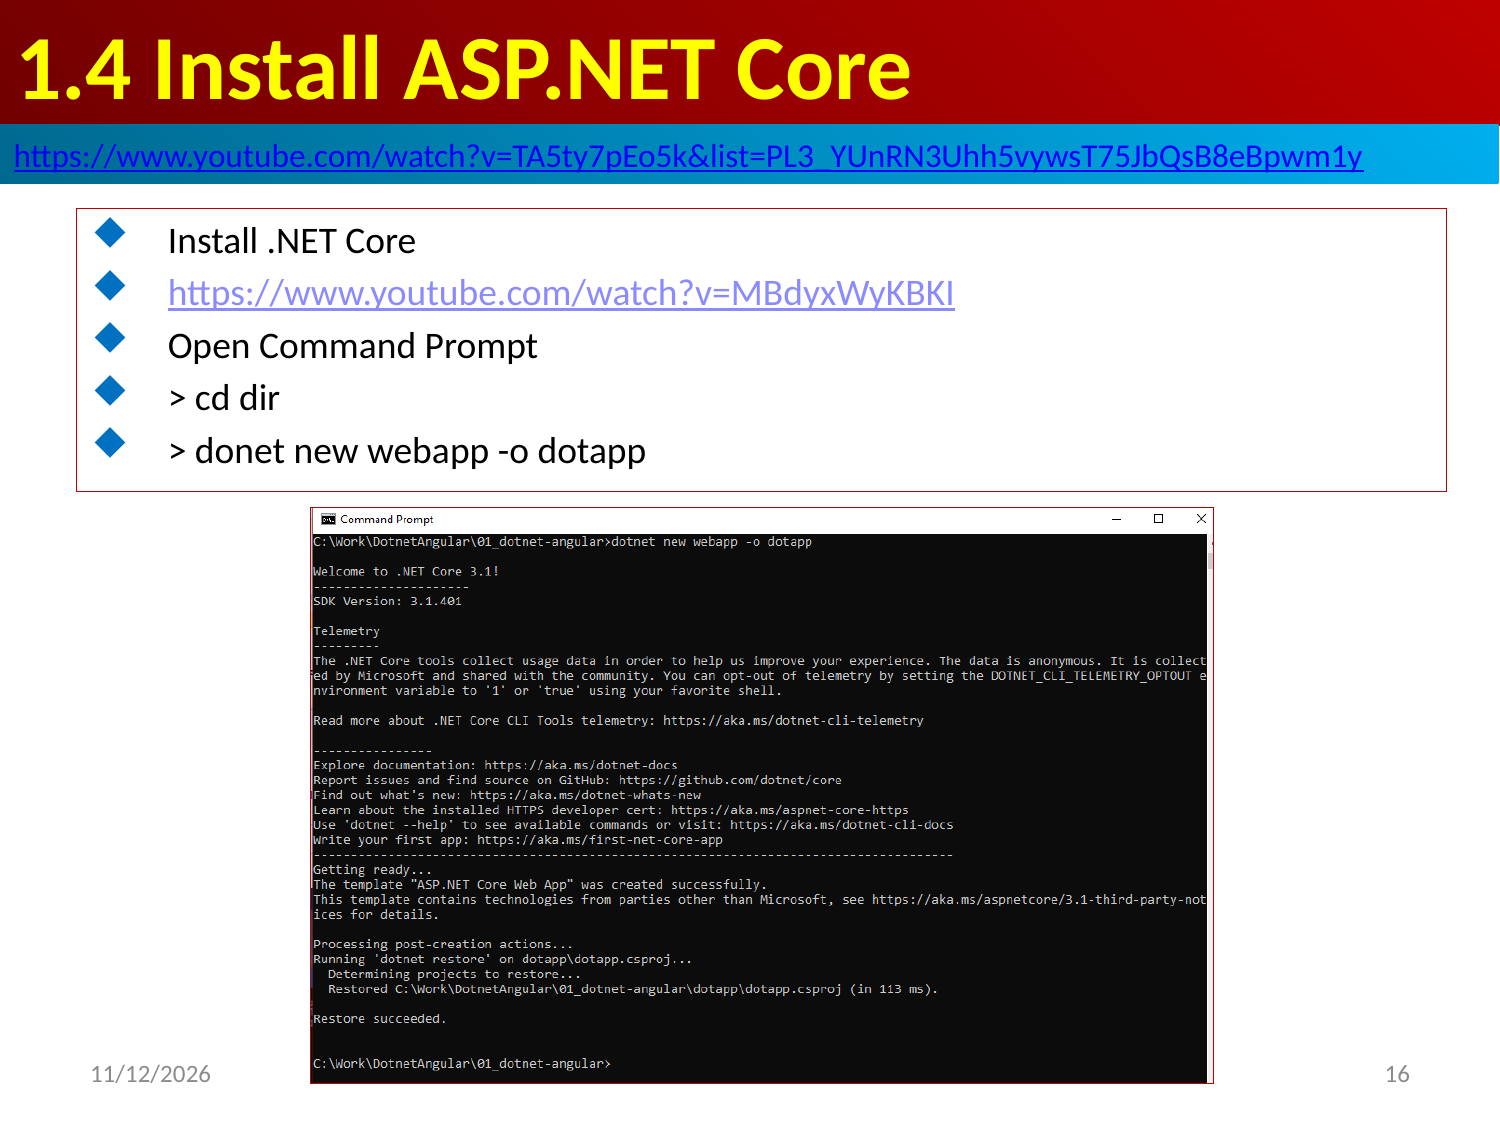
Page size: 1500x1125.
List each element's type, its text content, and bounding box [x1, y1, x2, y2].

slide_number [75, 1042, 425, 1103]
text_box https://www.youtube.com/watch?v=TA5ty7pEo5k&list=PL3_YUnRN3Uhh5vywsT75JbQsB8eBpwm1y [0, 124, 1499, 184]
title 1.4 Install ASP.NET Core [0, 0, 1500, 126]
picture [310, 507, 1214, 1084]
slide_number 16 [1074, 1042, 1425, 1103]
subtitle Install .NET Core https://www.youtube.com/watch?v=MBdyxWyKBKI Open Command Prompt > cd dir > donet new webapp -o dotapp [76, 208, 1447, 492]
